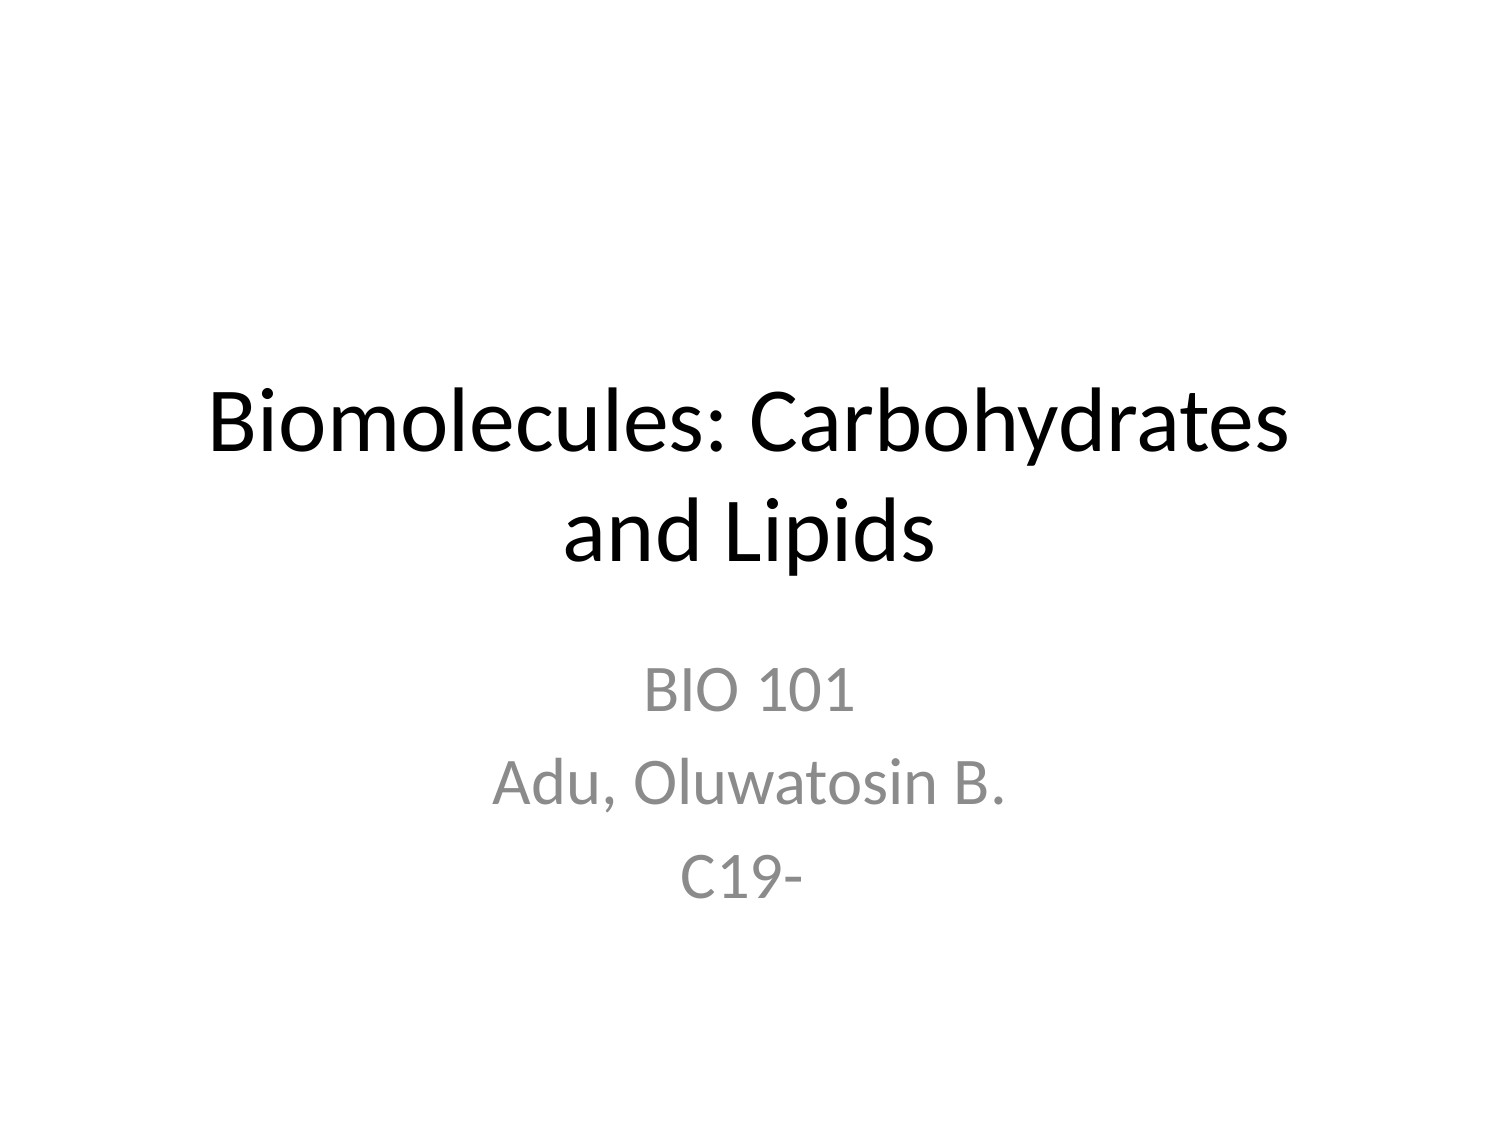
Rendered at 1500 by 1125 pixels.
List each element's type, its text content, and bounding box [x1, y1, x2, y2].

title Biomolecules: Carbohydrates and Lipids [112, 349, 1388, 591]
subtitle BIO 101 Adu, Oluwatosin B. C19- [225, 637, 1275, 925]
